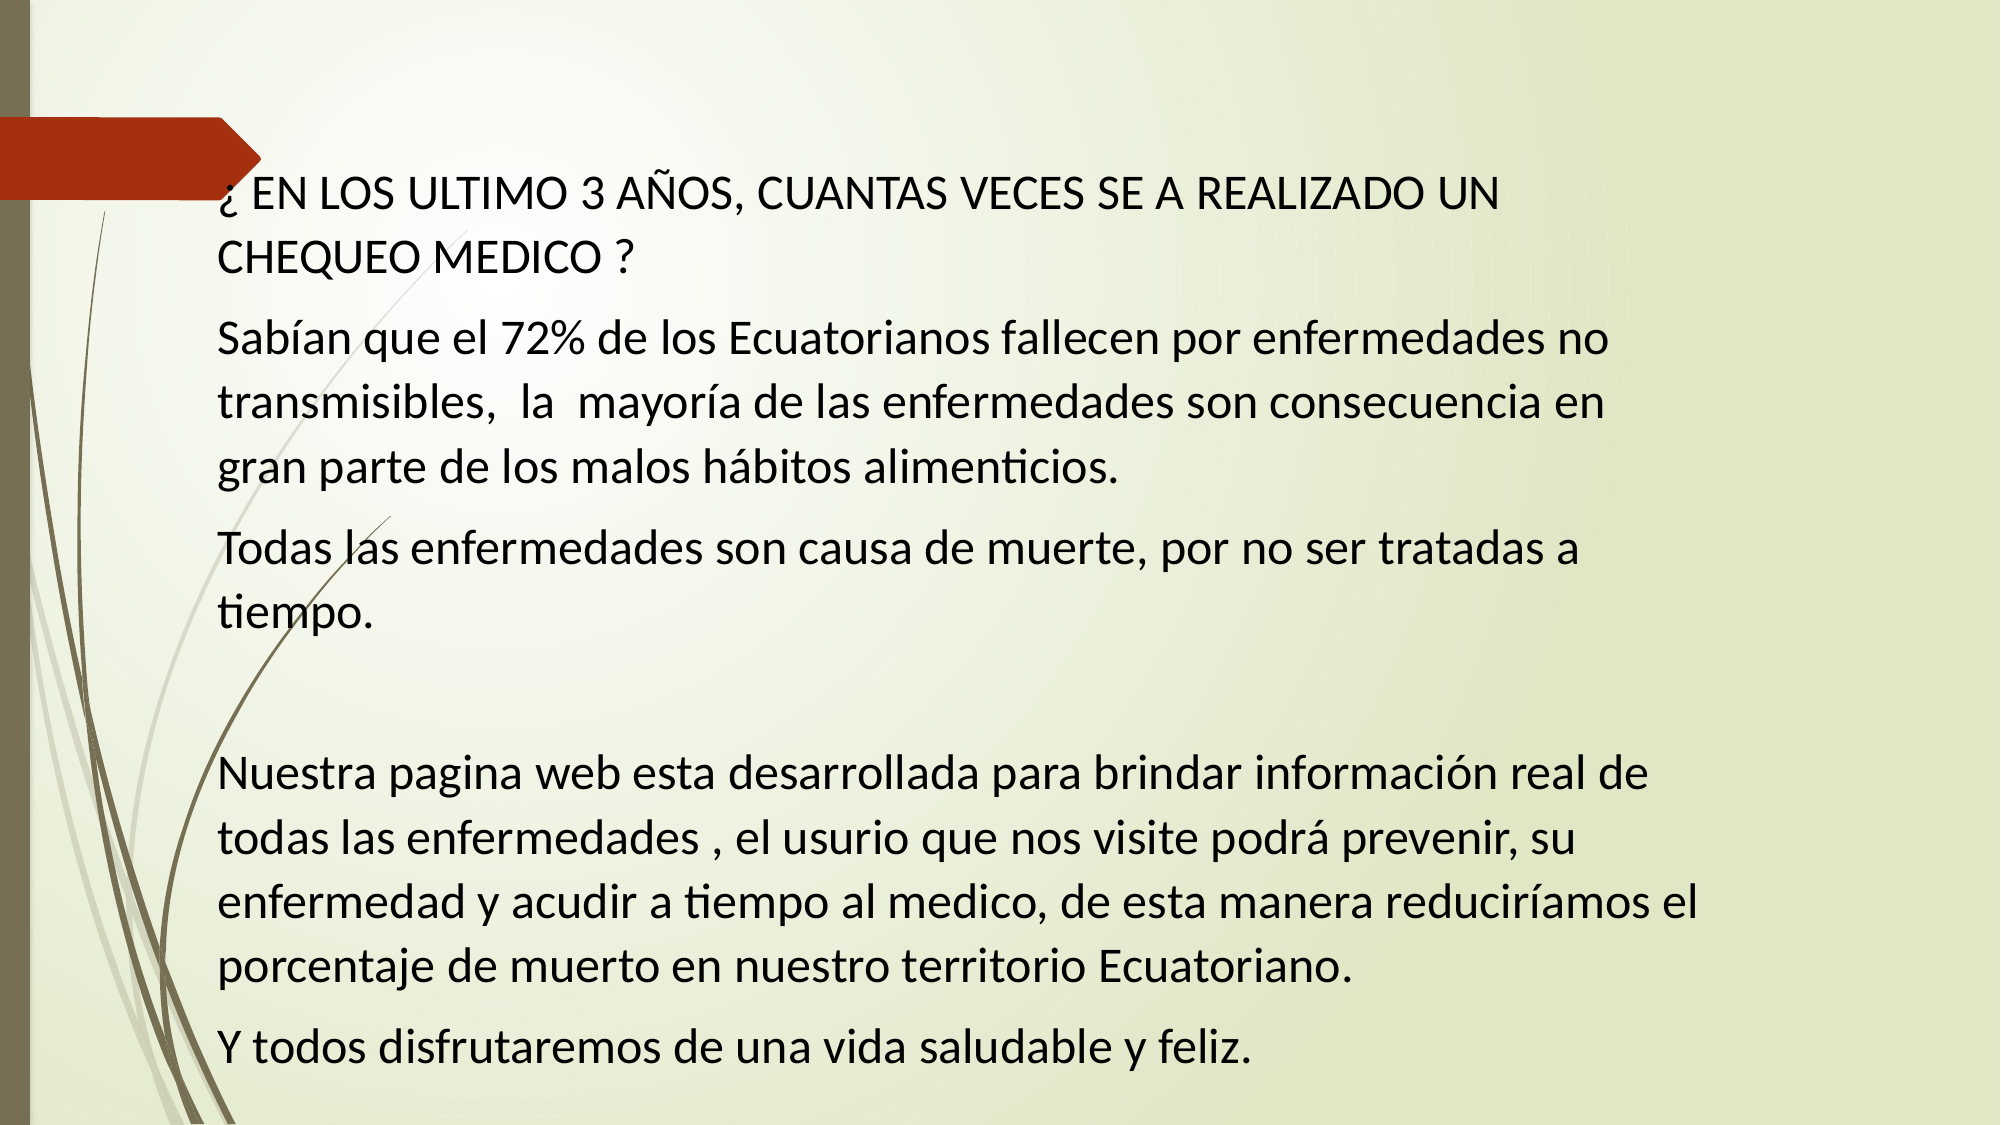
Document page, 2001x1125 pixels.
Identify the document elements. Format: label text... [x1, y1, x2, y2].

text_box ¿ EN LOS ULTIMO 3 AÑOS, CUANTAS VECES SE A REALIZADO UN CHEQUEO MEDICO ? Sabían que el 72% de los Ecuatorianos fallecen por enfermedades no transmisibles, la mayoría de las enfermedades son consecuencia en gran parte de los malos hábitos alimenticios. Todas las enfermedades son causa de muerte, por no ser tratadas a tiempo. Nuestra pagina web esta desarrollada para brindar información real de todas las enfermedades , el usurio que nos visite podrá prevenir, su enfermedad y acudir a tiempo al medico, de esta manera reduciríamos el porcentaje de muerto en nuestro territorio Ecuatoriano. Y todos disfrutaremos de una vida saludable y feliz. [202, 148, 1716, 1081]
